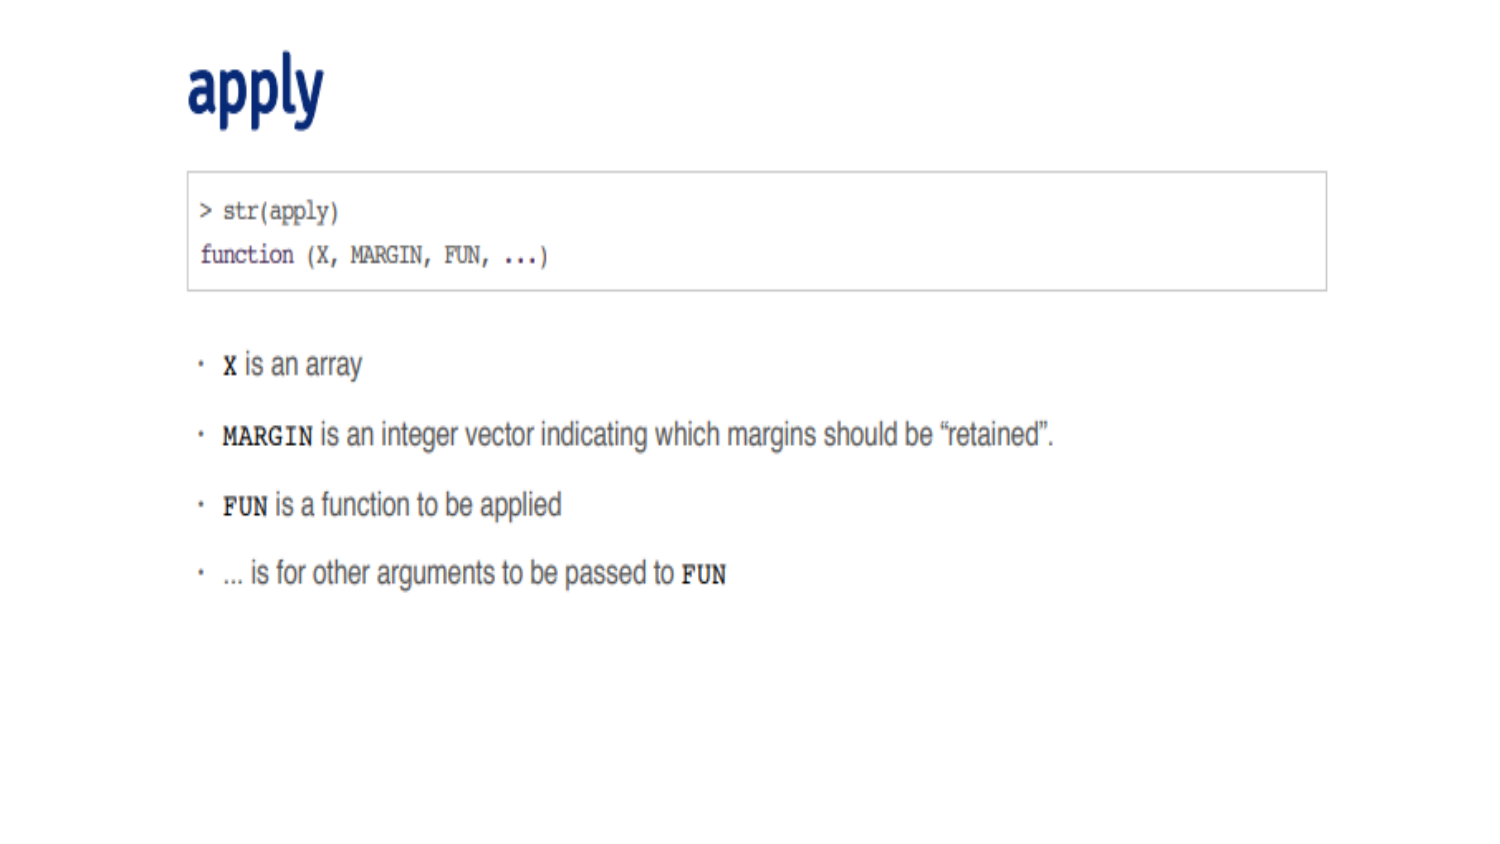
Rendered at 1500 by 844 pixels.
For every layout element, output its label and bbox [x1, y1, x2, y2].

picture [77, 0, 1423, 844]
